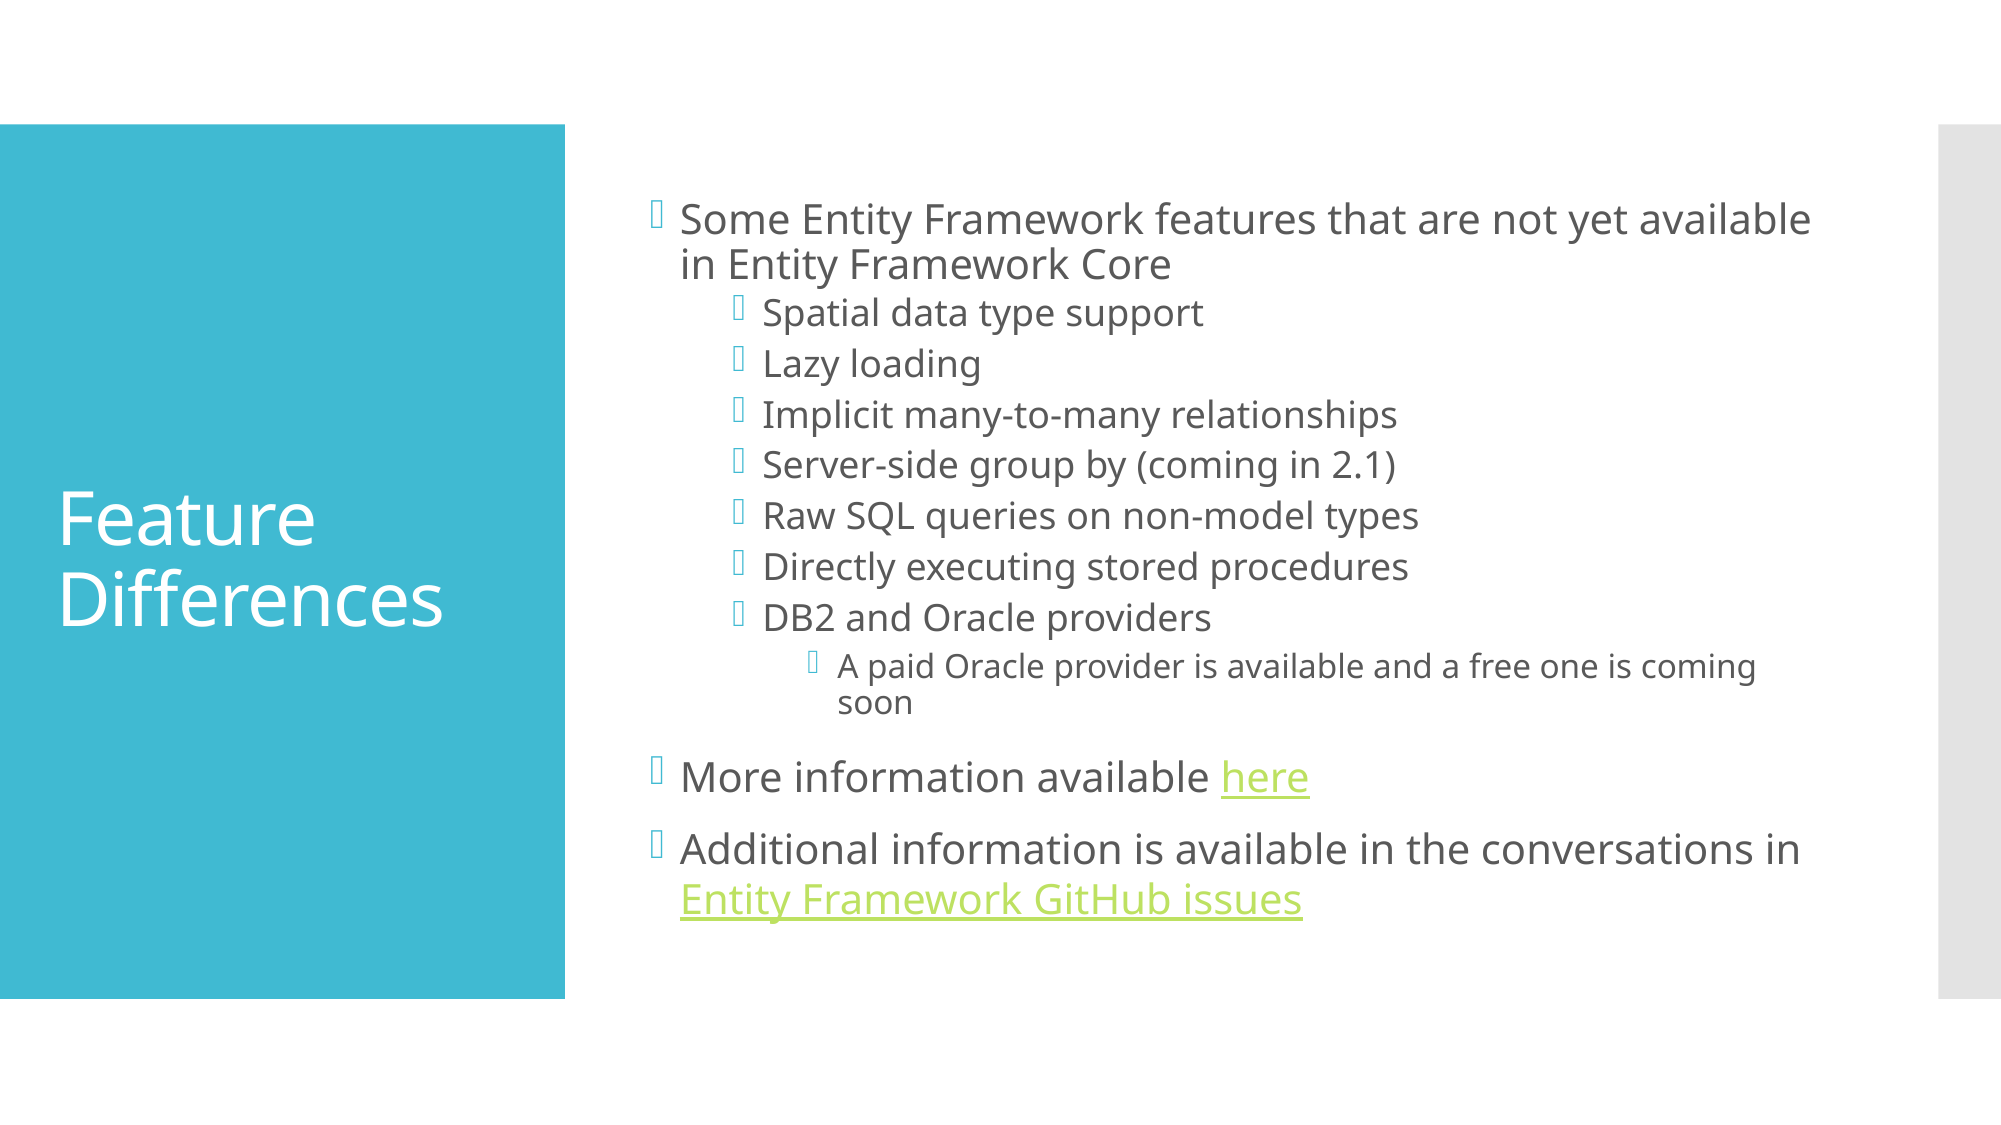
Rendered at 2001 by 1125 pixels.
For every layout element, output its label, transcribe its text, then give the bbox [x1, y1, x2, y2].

list Some Entity Framework features that are not yet available in Entity Framework Core Spatial data type support Lazy loading Implicit many-to-many relationships Server-side group by (coming in 2.1) Raw SQL queries on non-model types Directly executing stored procedures DB2 and Oracle providers A paid Oracle provider is available and a free one is coming soon More information available here Additional information is available in the conversations in Entity Framework GitHub issues [634, 141, 1835, 982]
title Feature Differences [41, 184, 525, 940]
